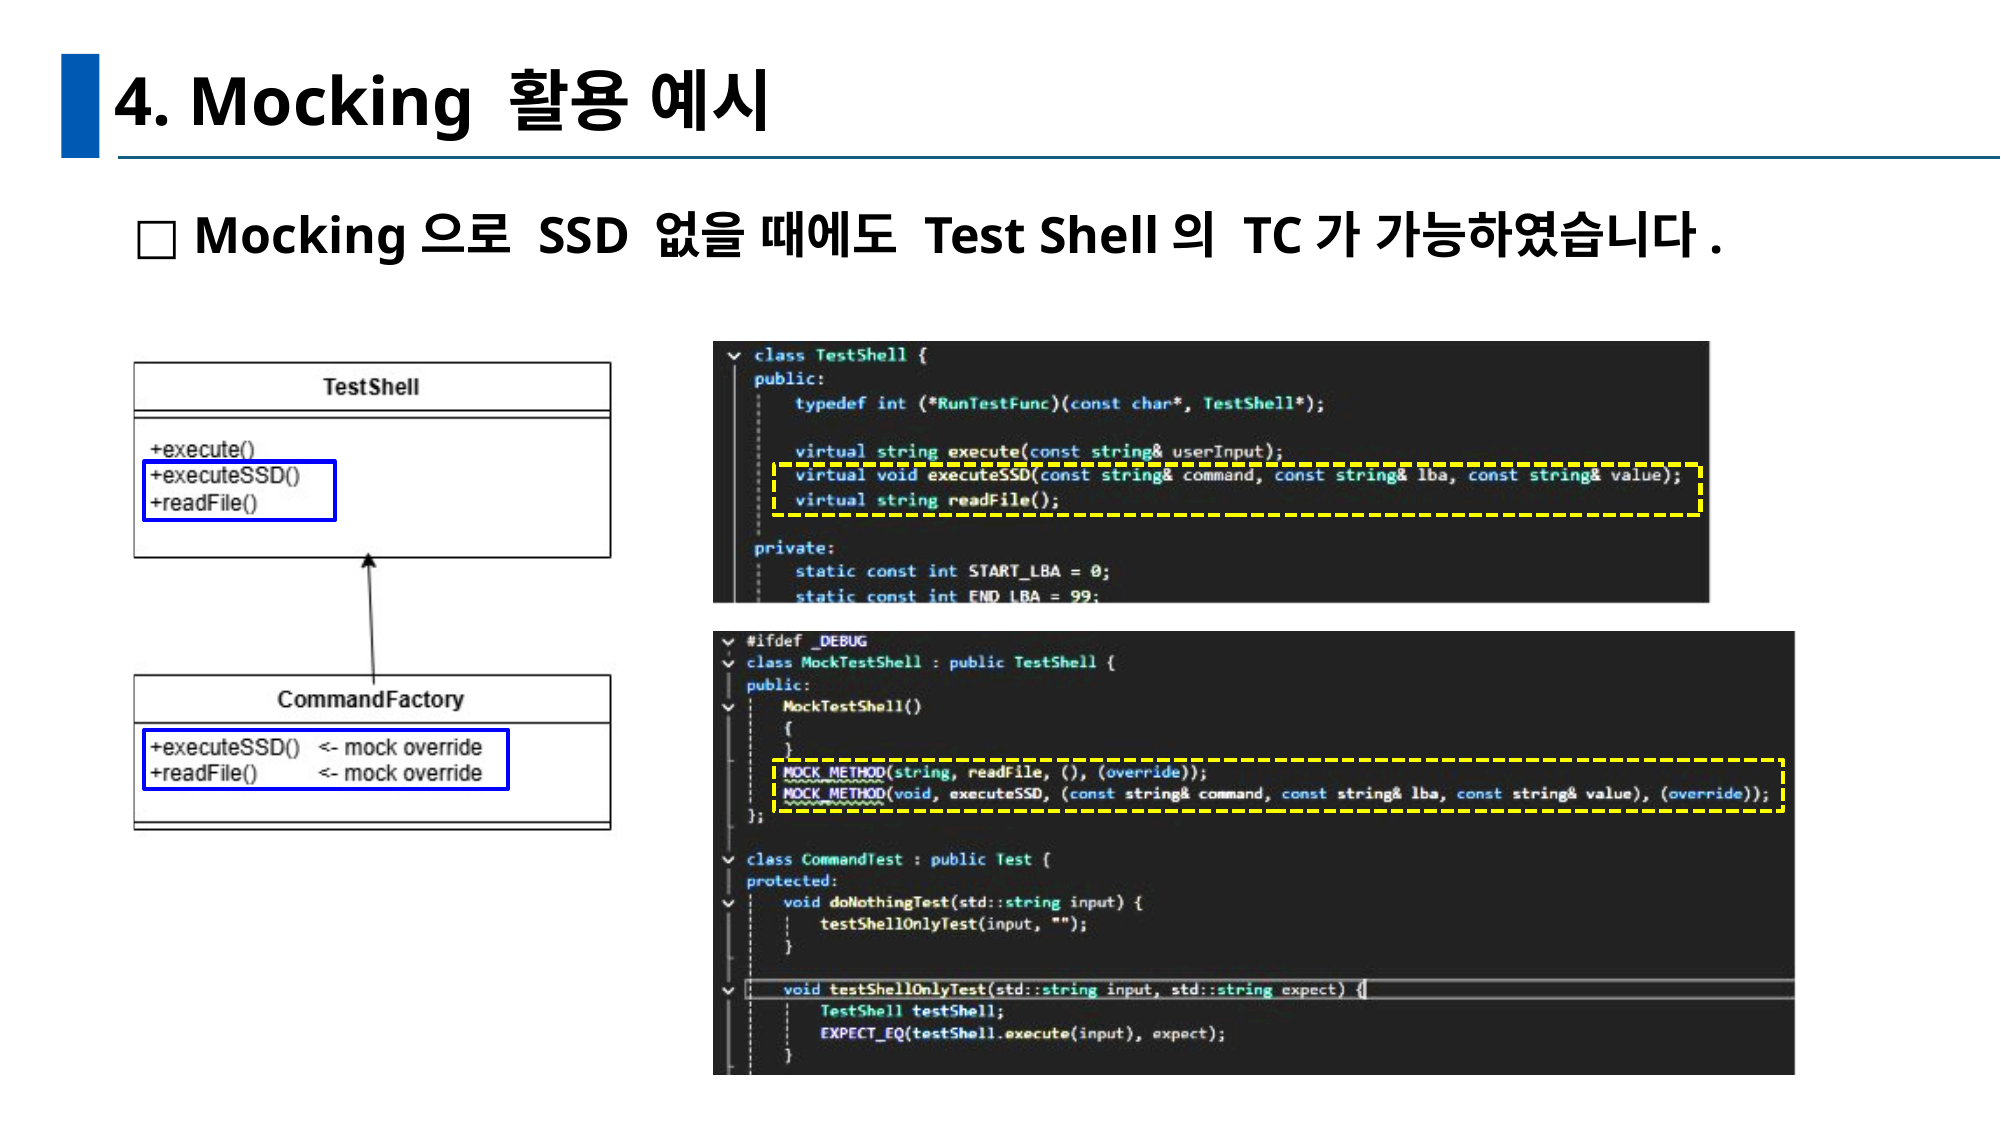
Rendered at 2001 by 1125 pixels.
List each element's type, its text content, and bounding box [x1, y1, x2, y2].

title 4. Mocking 활용 예시 [99, 50, 1825, 158]
text_box □ Mocking으로 SSD 없을 때에도 Test Shell의 TC가 가능하였습니다. [118, 184, 1844, 291]
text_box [133, 341, 1798, 1075]
